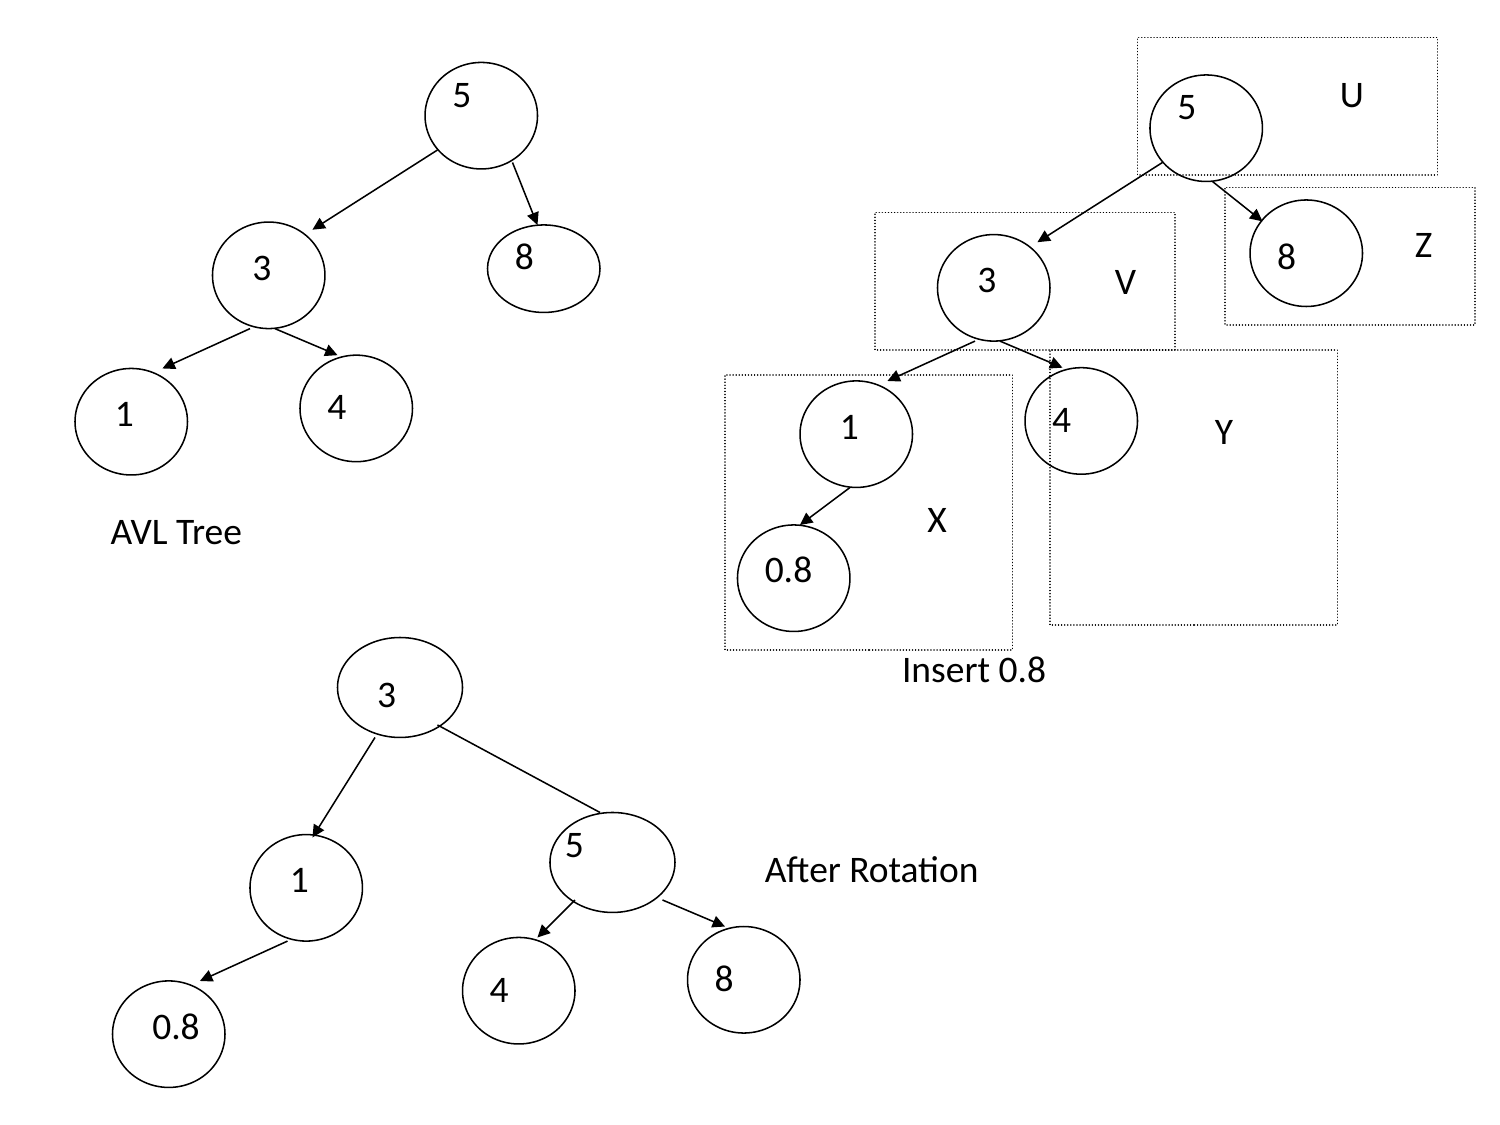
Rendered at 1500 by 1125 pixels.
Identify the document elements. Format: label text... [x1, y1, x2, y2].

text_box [112, 737, 476, 1088]
text_box [425, 82, 537, 169]
text_box [487, 242, 596, 313]
text_box 5 [437, 62, 638, 123]
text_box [337, 637, 676, 735]
text_box [512, 162, 539, 225]
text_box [724, 37, 1500, 651]
text_box After Rotation [749, 837, 1125, 898]
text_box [74, 221, 438, 476]
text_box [274, 328, 463, 462]
text_box Insert 0.8 [887, 658, 1500, 698]
text_box AVL Tree [87, 499, 700, 560]
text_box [662, 899, 851, 1034]
text_box 8 [499, 224, 650, 285]
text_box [462, 899, 626, 1045]
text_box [437, 724, 676, 913]
